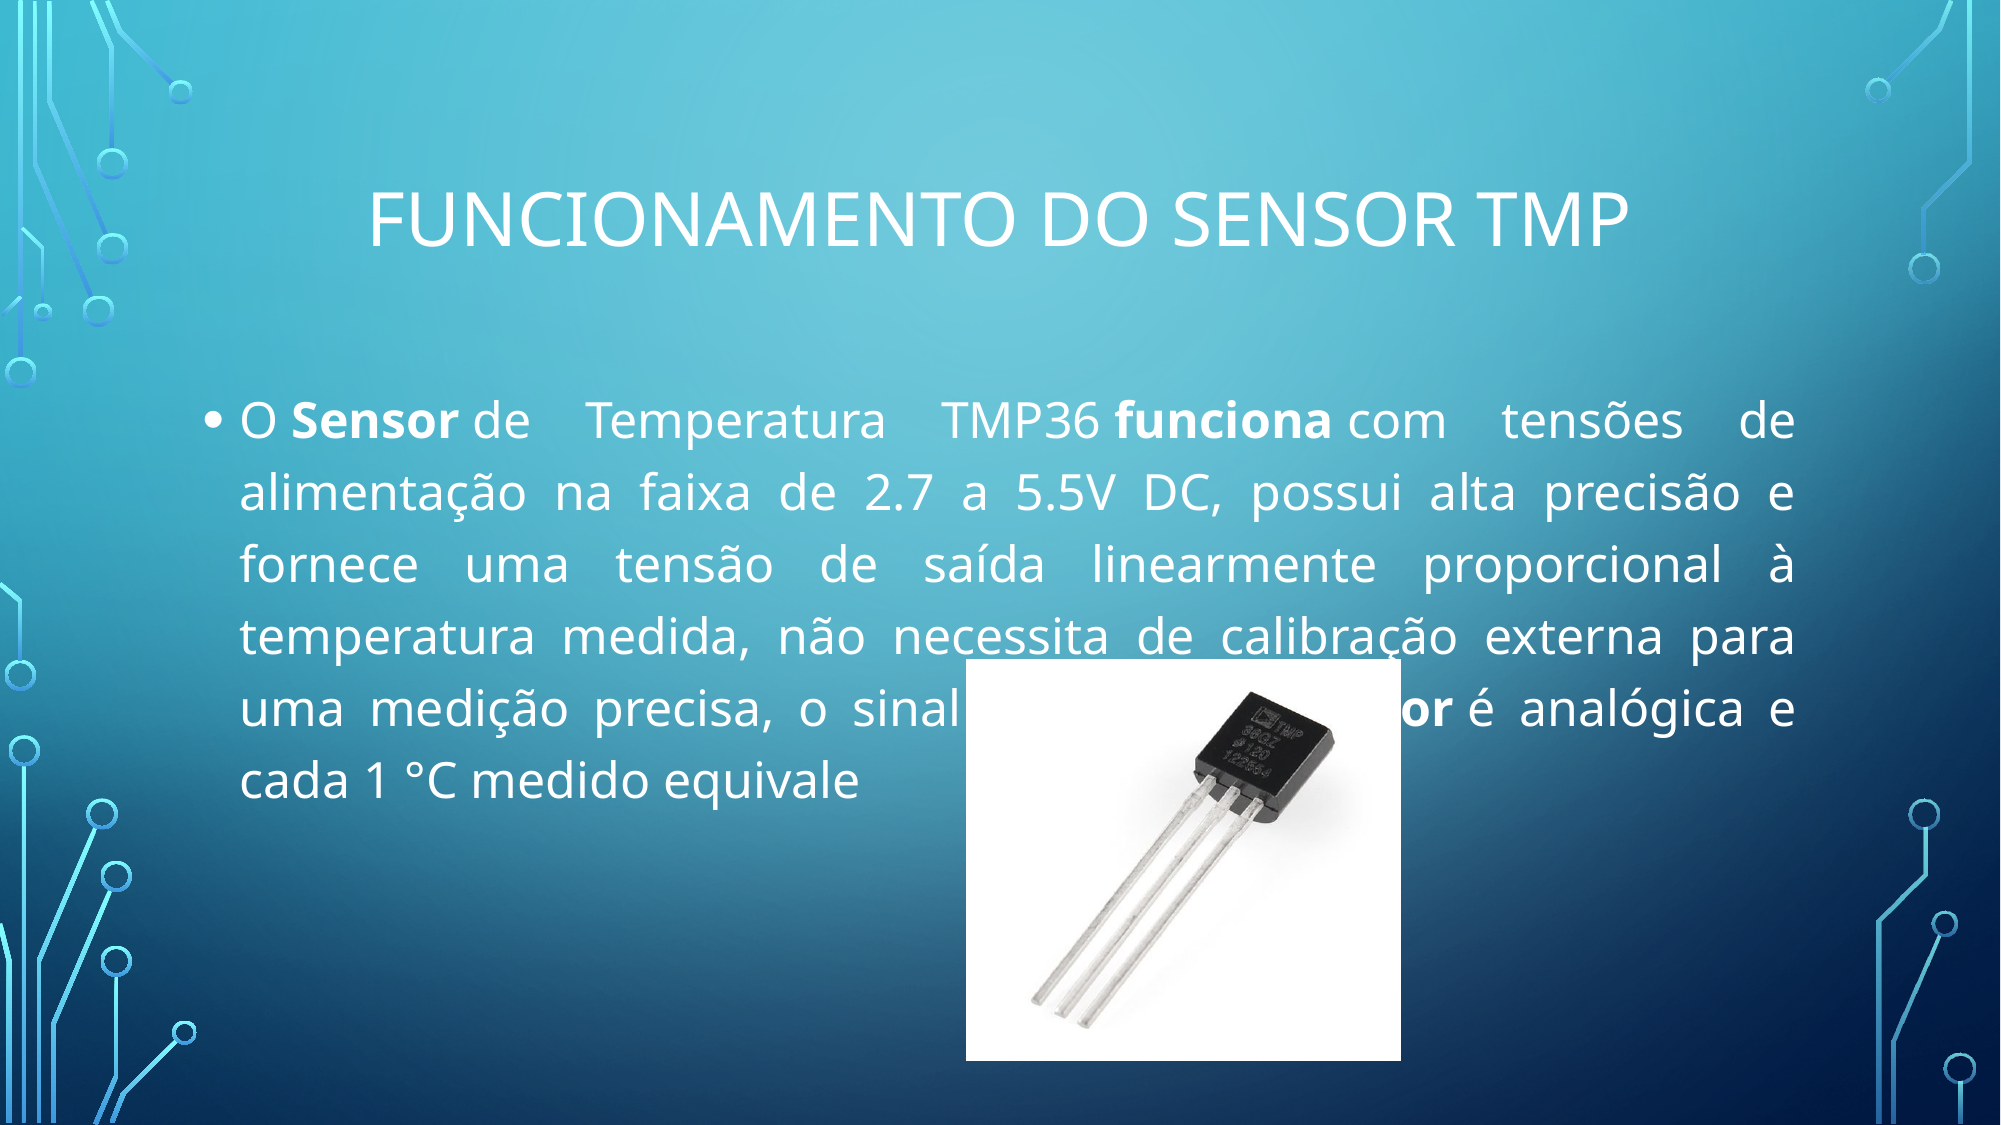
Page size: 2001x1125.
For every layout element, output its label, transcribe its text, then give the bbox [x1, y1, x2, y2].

picture [966, 659, 1401, 1061]
title Funcionamento do sensor tmp [187, 101, 1813, 344]
list O Sensor de Temperatura TMP36 funciona com tensões de alimentação na faixa de 2.7 a 5.5V DC, possui alta precisão e fornece uma tensão de saída linearmente proporcional à temperatura medida, não necessita de calibração externa para uma medição precisa, o sinal de saída do sensor é analógica e cada 1 °C medido equivale [187, 369, 1813, 950]
